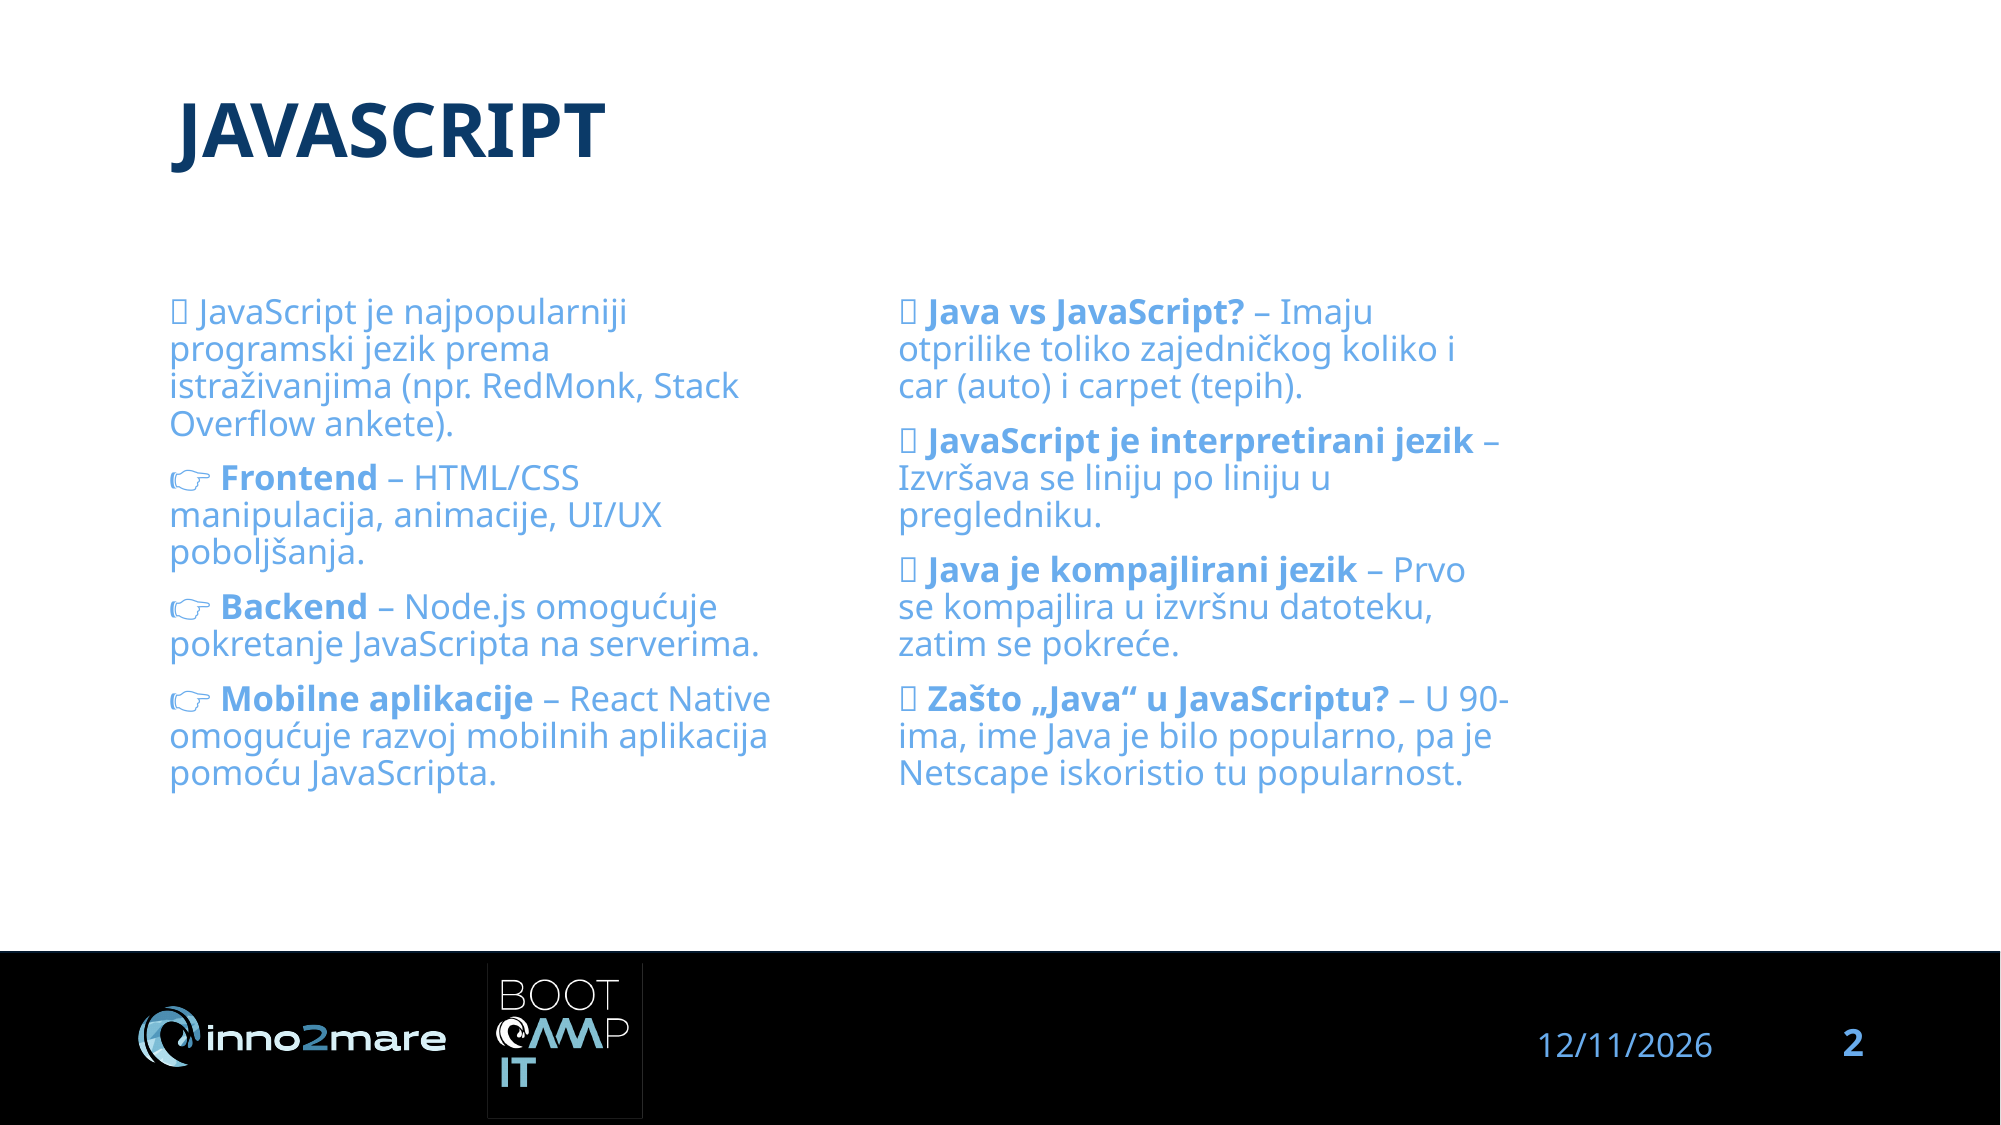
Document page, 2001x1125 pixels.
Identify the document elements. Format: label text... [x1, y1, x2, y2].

picture [138, 957, 690, 1124]
text_box JAVASCRIPT [162, 62, 1888, 203]
text_box 🔹 Java vs JavaScript? – Imaju otprilike toliko zajedničkog koliko i car (auto) i carpet (tepih). 🔹 JavaScript je interpretirani jezik – Izvršava se liniju po liniju u pregledniku. 🔹 Java je kompajlirani jezik – Prvo se kompajlira u izvršnu datoteku, zatim se pokreće. 🔹 Zašto „Java“ u JavaScriptu? – U 90-ima, ime Java je bilo popularno, pa je Netscape iskoristio tu popularnost. [880, 287, 1526, 806]
text_box 🔹 JavaScript je najpopularniji programski jezik prema istraživanjima (npr. RedMonk, Stack Overflow ankete). 👉 Frontend – HTML/CSS manipulacija, animacije, UI/UX poboljšanja. 👉 Backend – Node.js omogućuje pokretanje JavaScripta na serverima. 👉 Mobilne aplikacije – React Native omogućuje razvoj mobilnih aplikacija pomoću JavaScripta. [151, 287, 797, 806]
